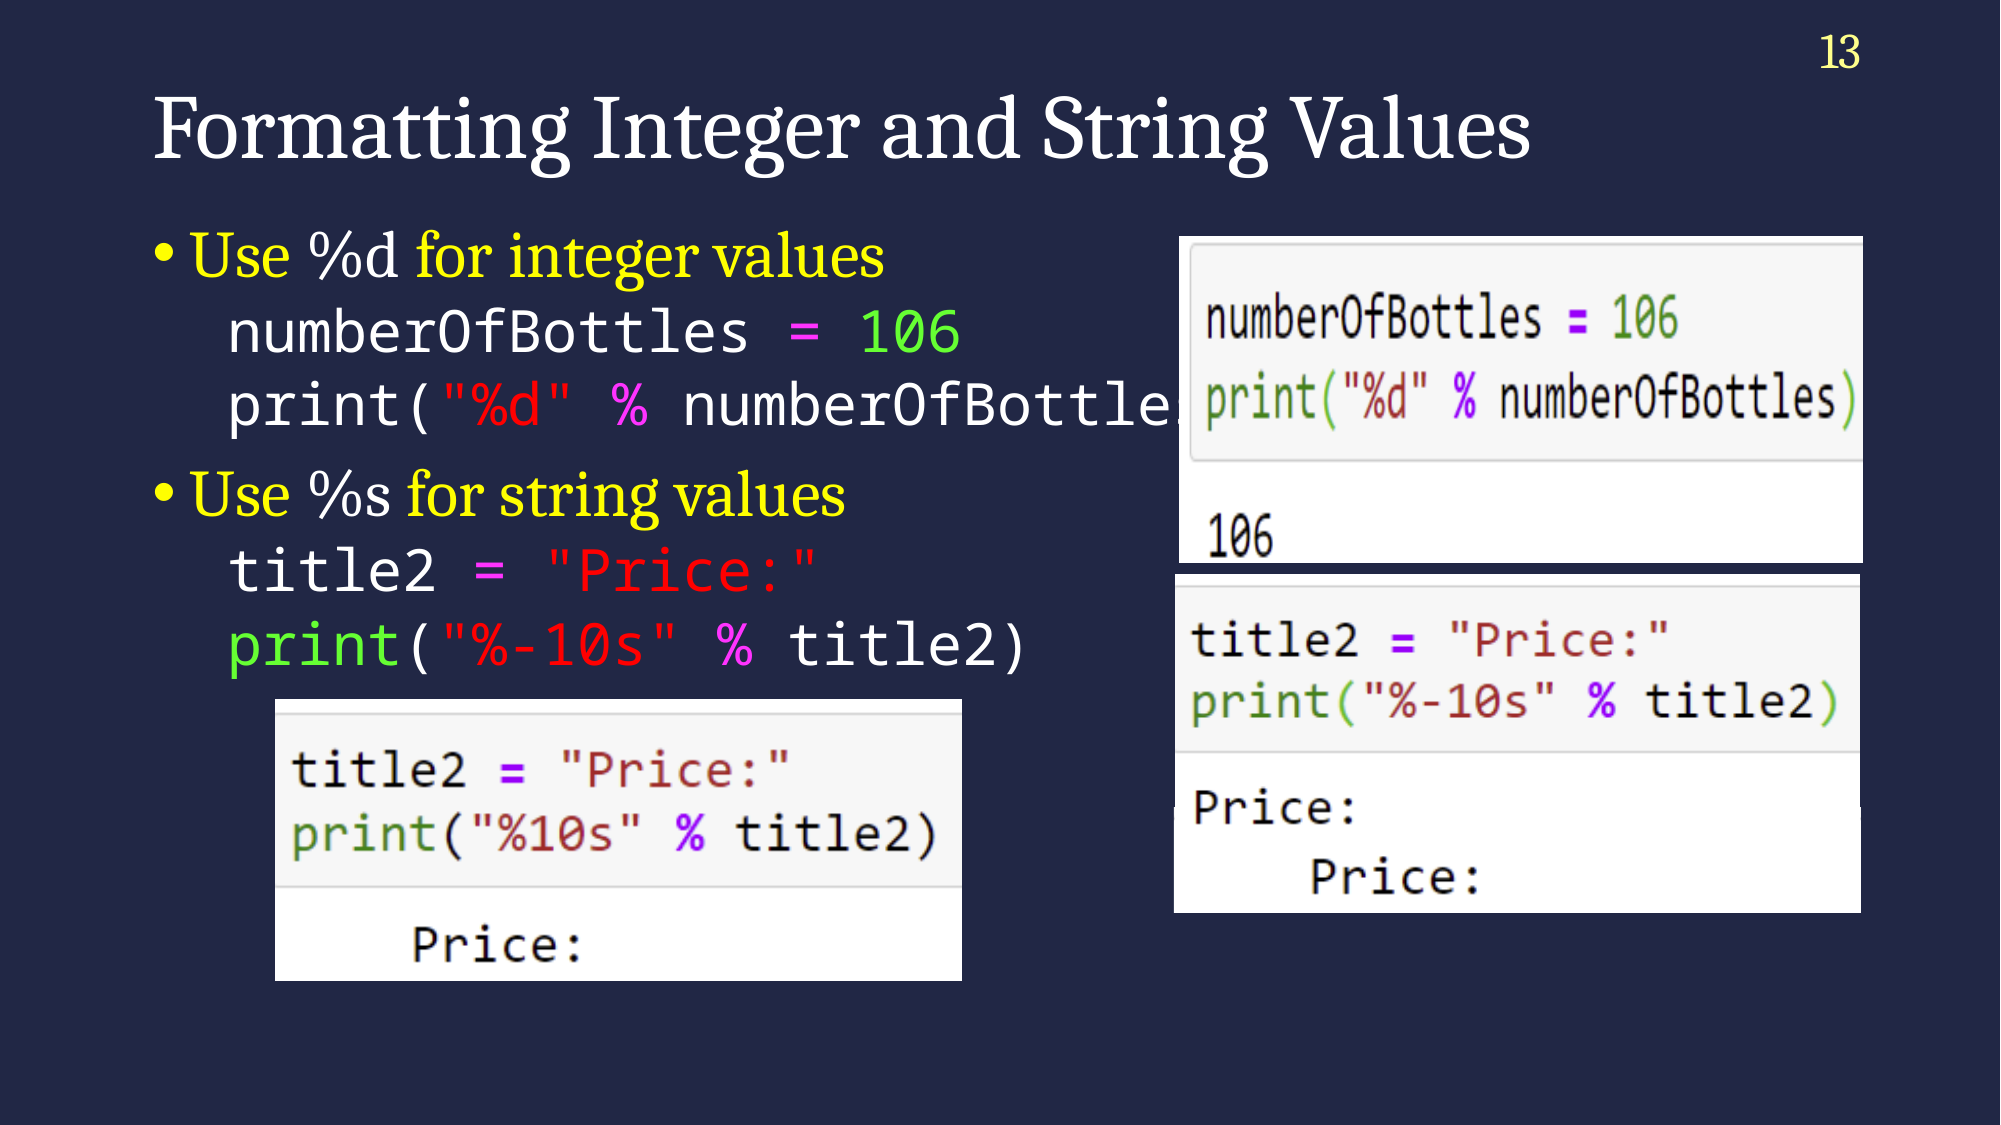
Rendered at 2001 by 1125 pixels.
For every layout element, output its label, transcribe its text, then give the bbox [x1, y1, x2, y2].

slide_number 13 [1760, 18, 1877, 79]
picture [274, 699, 963, 982]
picture [1173, 574, 1862, 913]
list Use %d for integer values numberOfBottles = 106 print("%d" % numberOfBottles) Use %s for string values title2 = "Price:" print("%-10s" % title2) [137, 212, 1863, 1012]
title Formatting Integer and String Values [137, 59, 1863, 198]
picture [1178, 235, 1863, 563]
